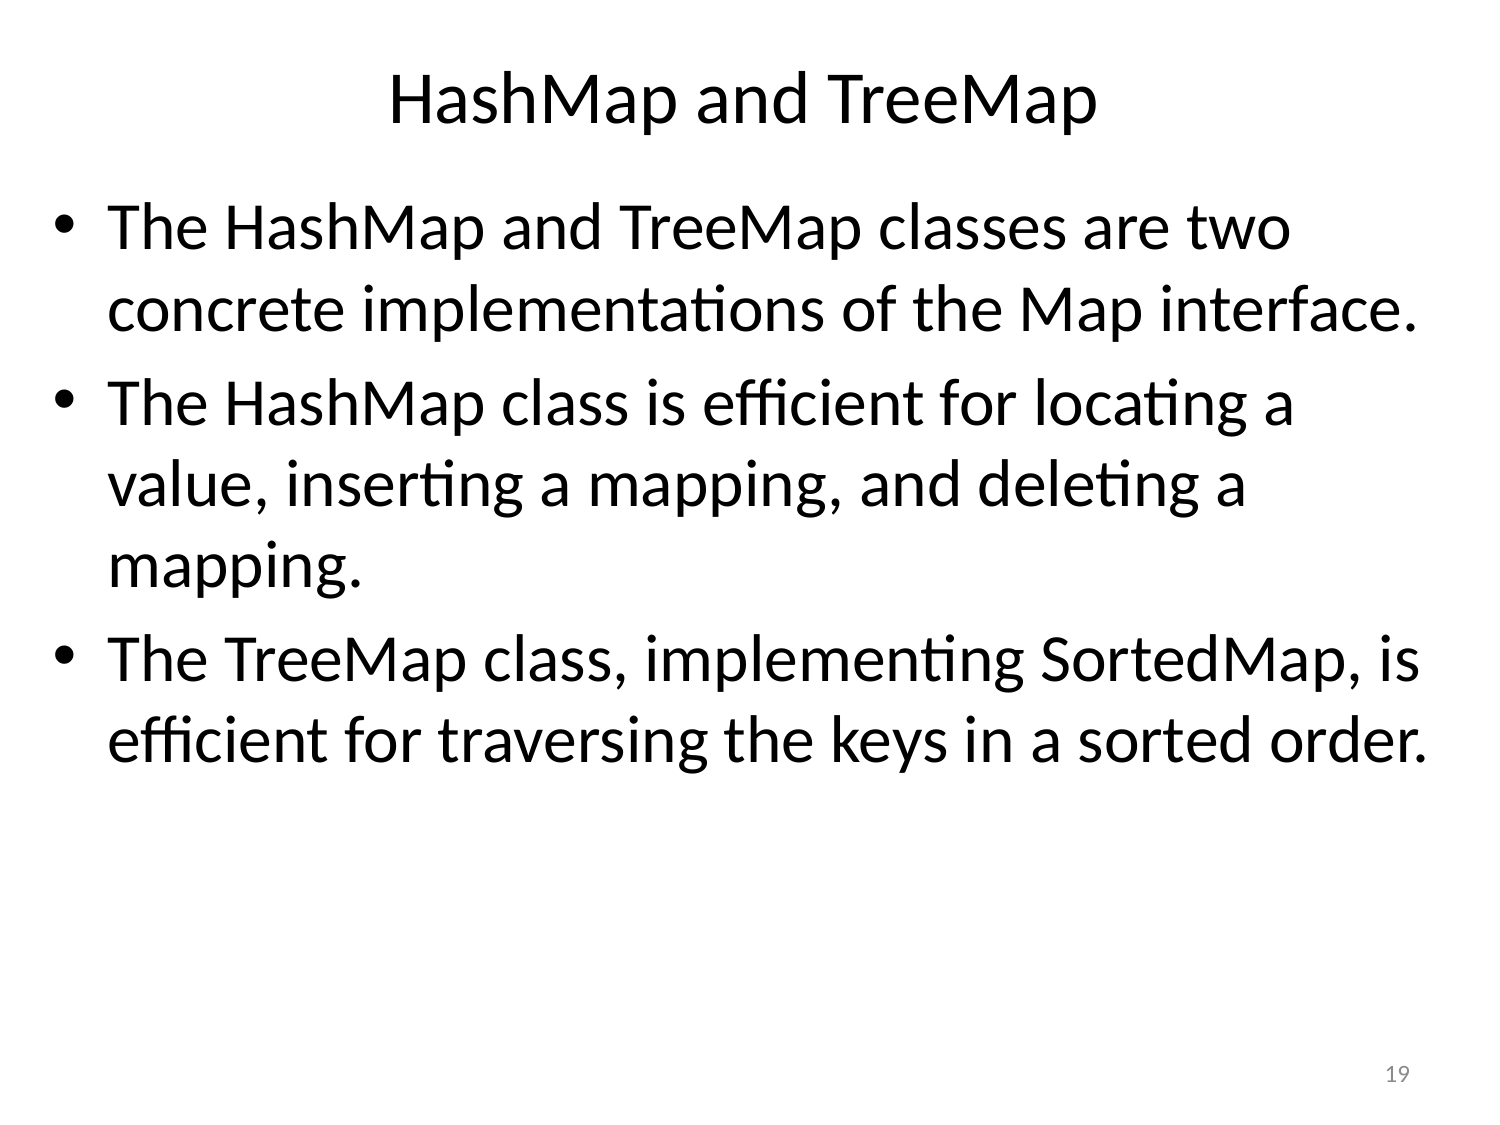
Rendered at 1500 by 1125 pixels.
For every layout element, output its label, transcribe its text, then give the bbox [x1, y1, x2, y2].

list The HashMap and TreeMap classes are two concrete implementations of the Map interface. The HashMap class is efficient for locating a value, inserting a mapping, and deleting a mapping. The TreeMap class, implementing SortedMap, is efficient for traversing the keys in a sorted order. [37, 174, 1450, 925]
title HashMap and TreeMap [37, 37, 1450, 150]
slide_number 19 [1074, 1042, 1425, 1103]
